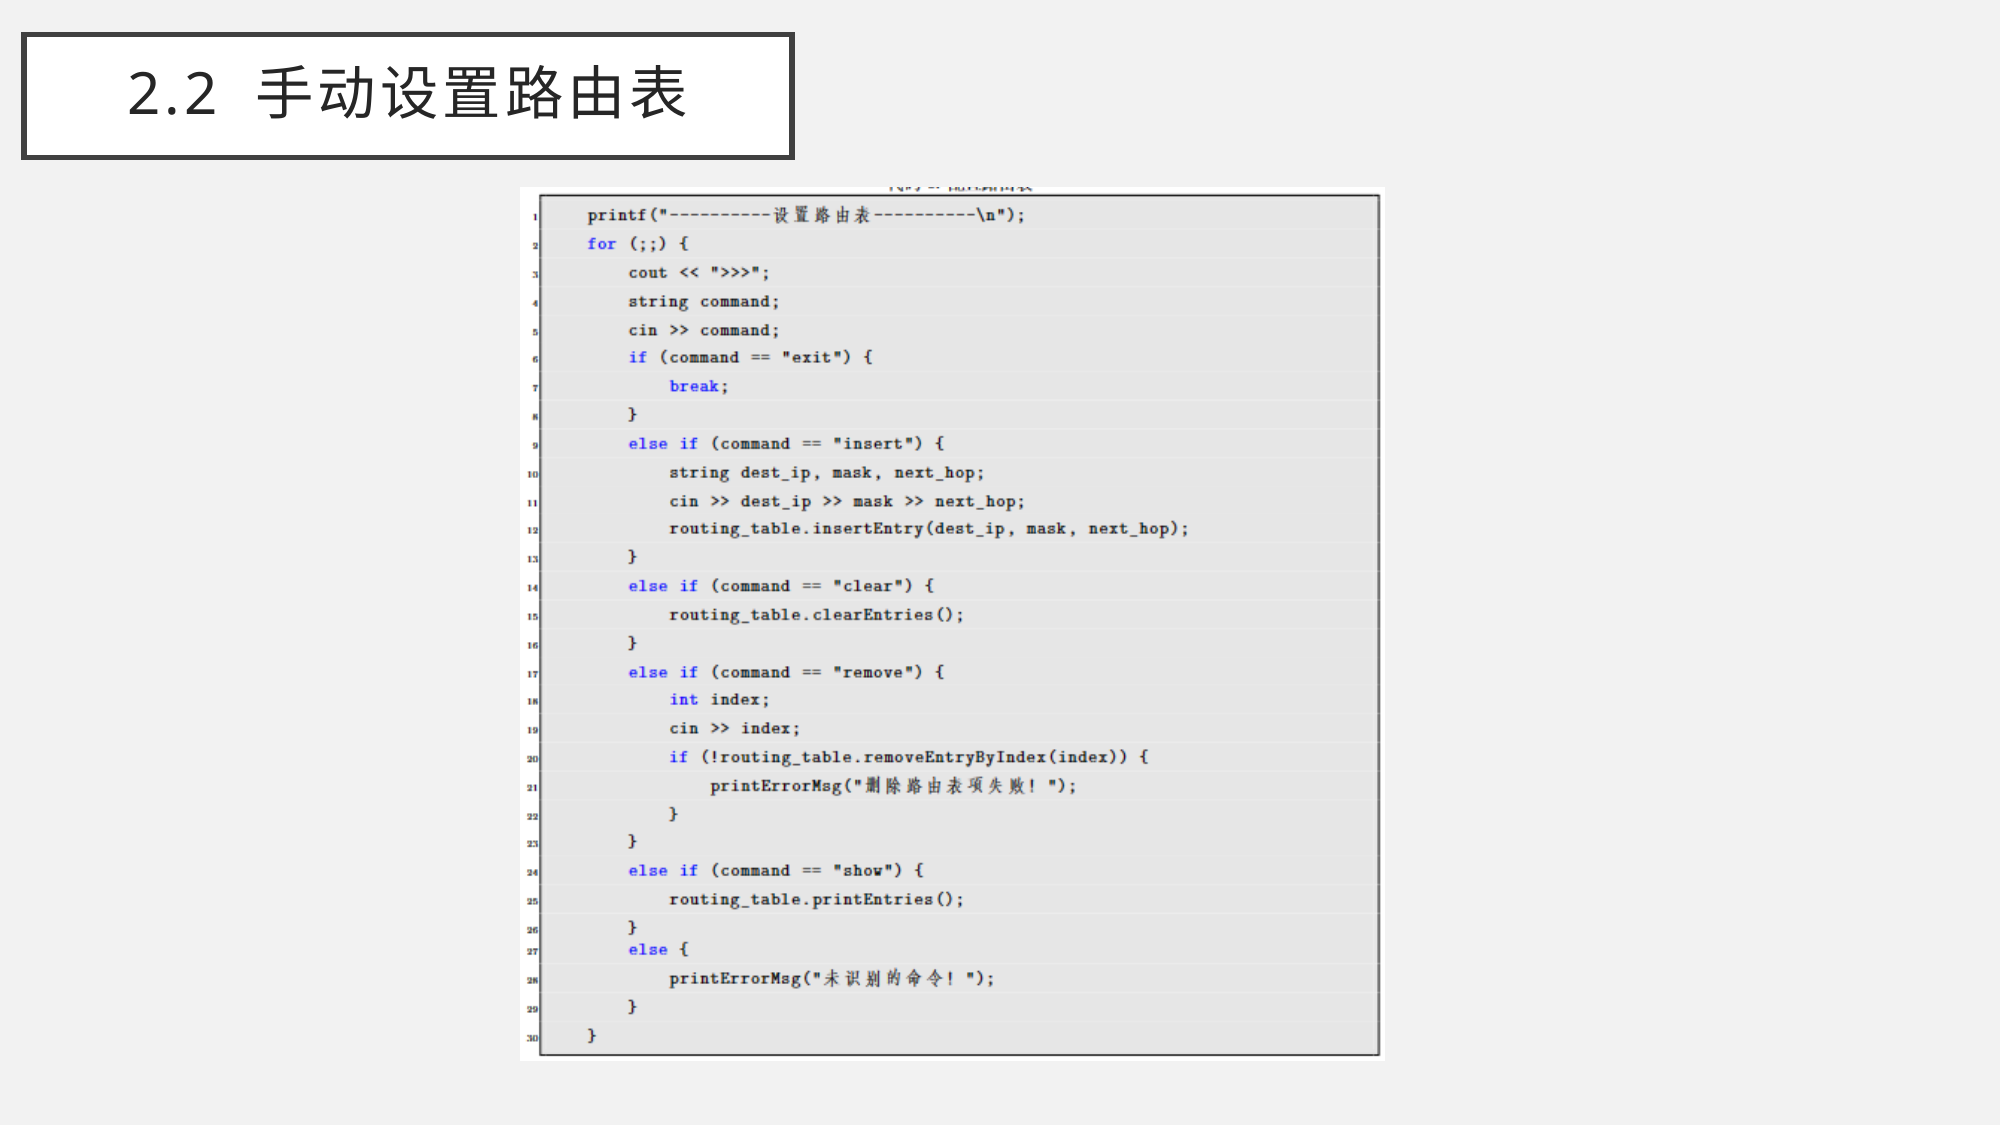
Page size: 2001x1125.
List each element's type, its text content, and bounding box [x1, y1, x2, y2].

title 2.2 手动设置路由表 [21, 32, 795, 160]
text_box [520, 187, 1385, 1062]
